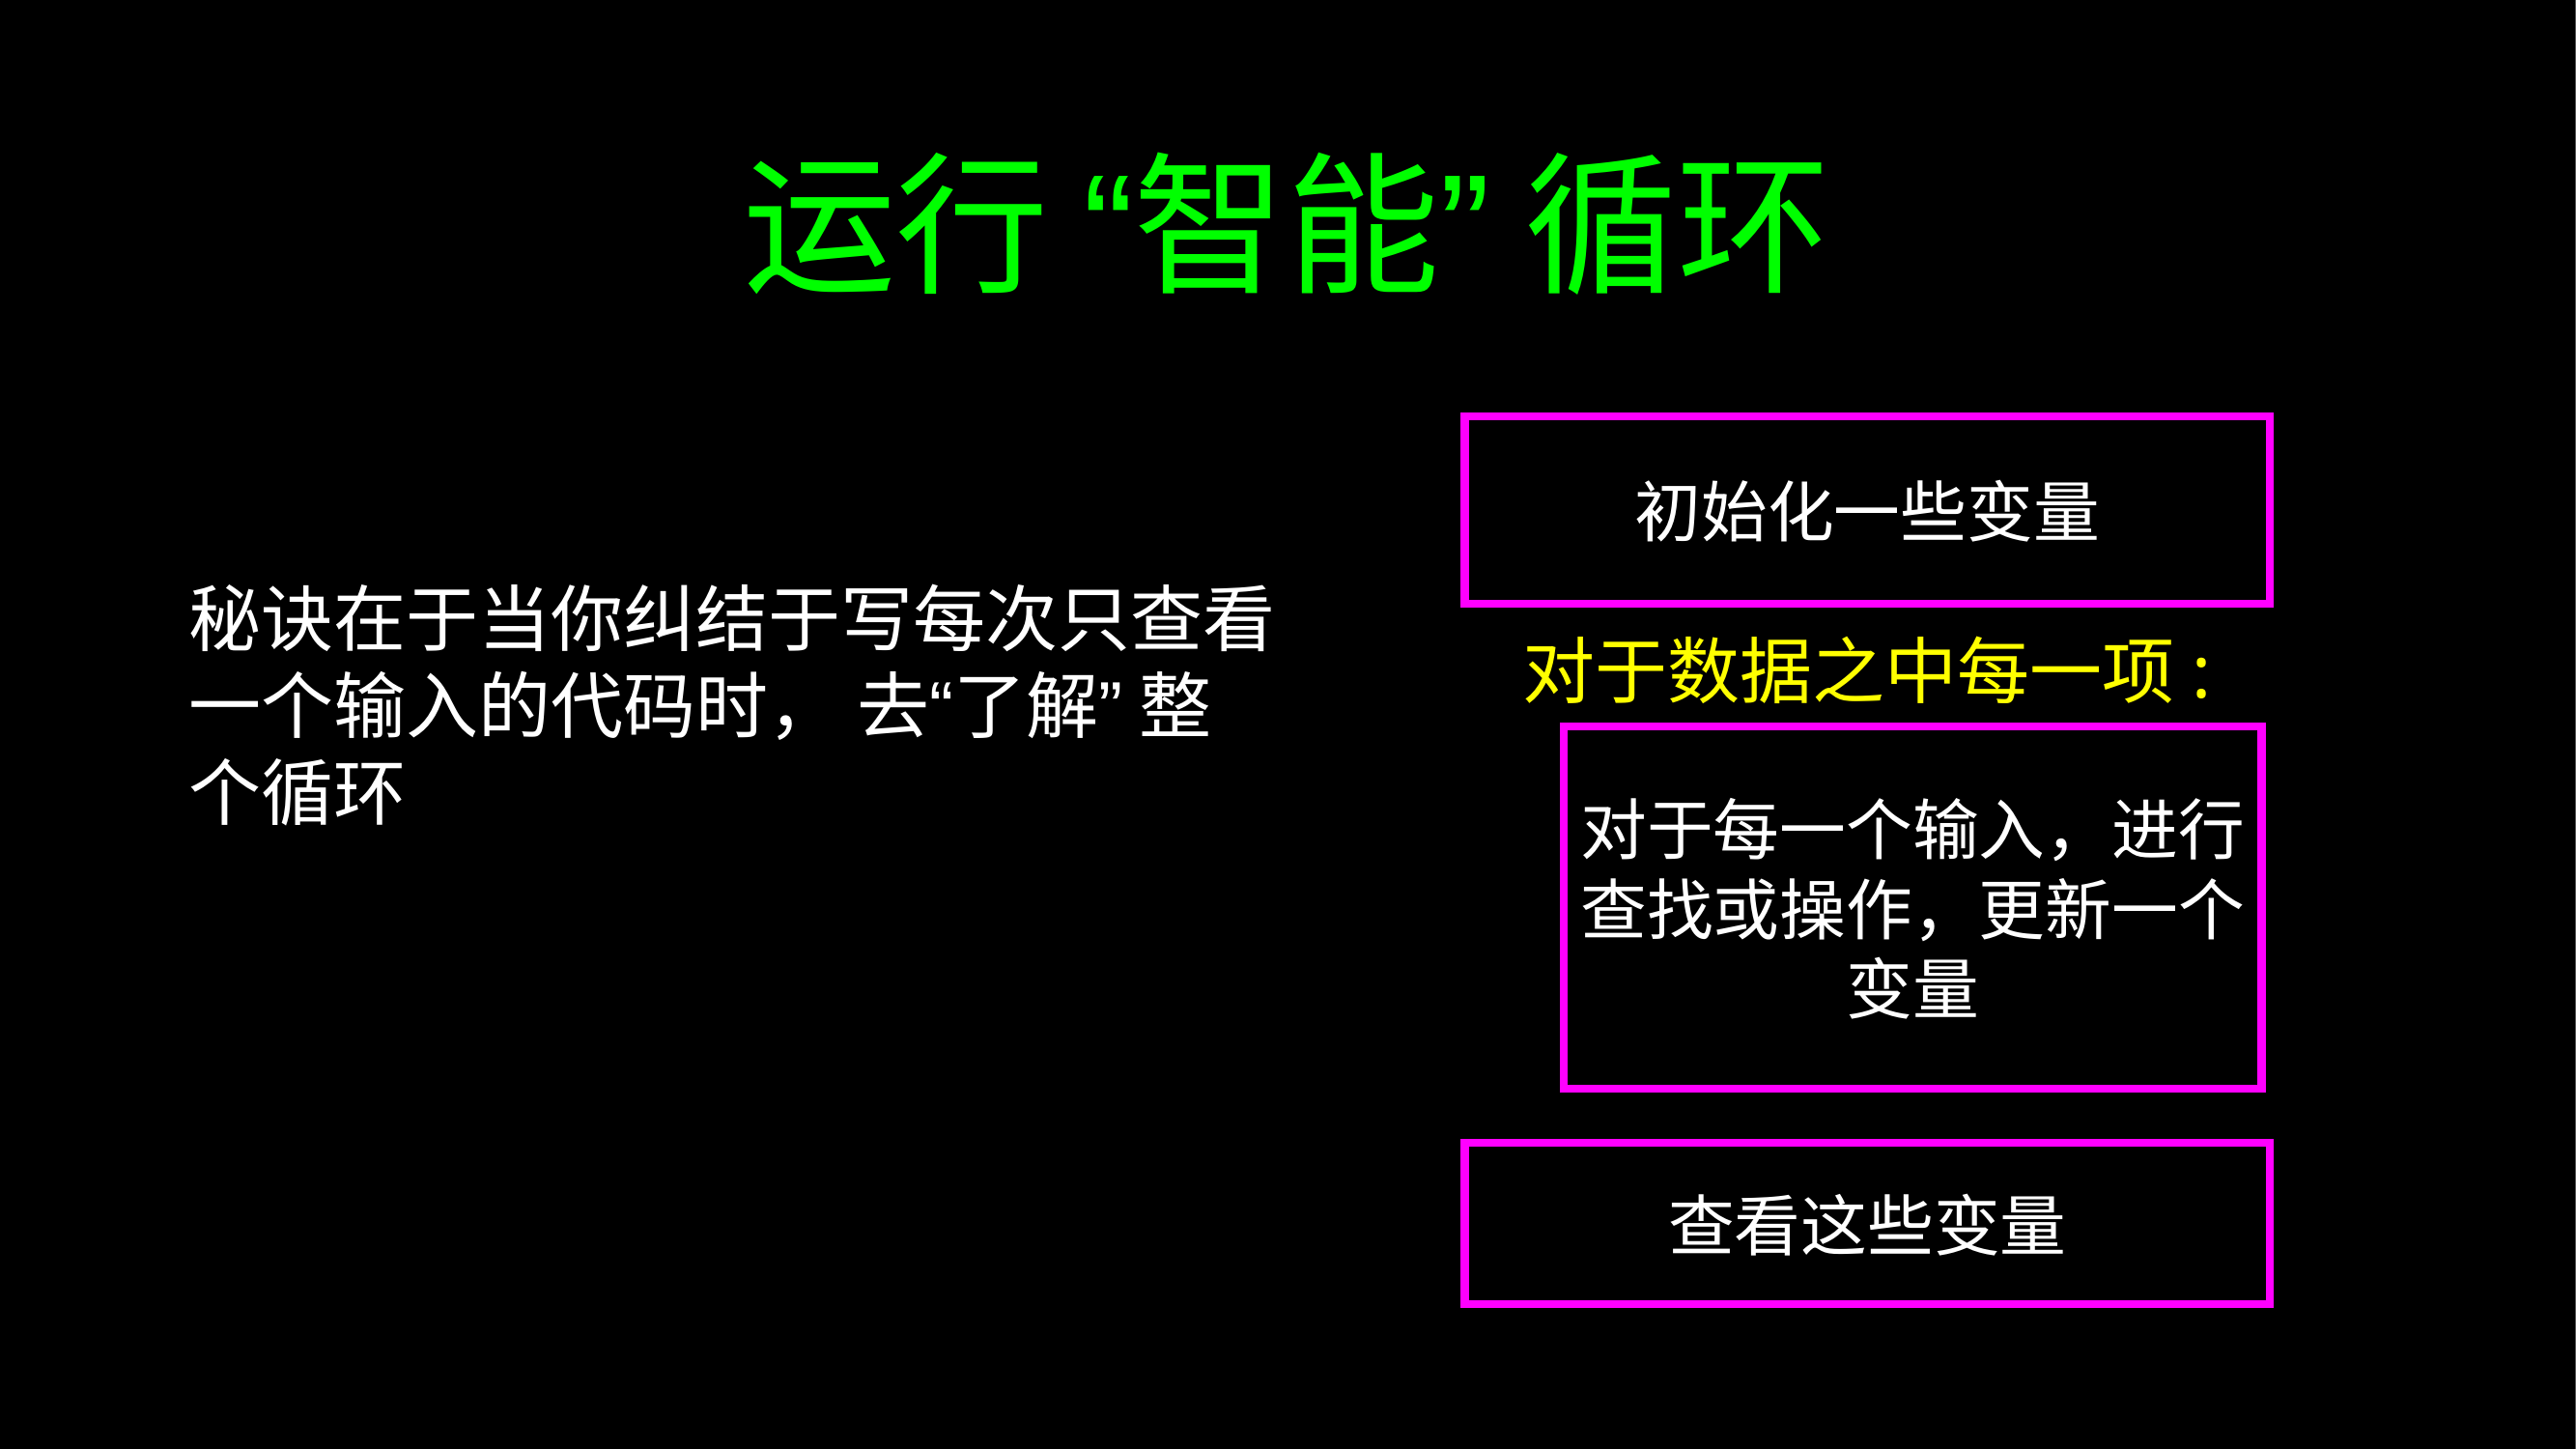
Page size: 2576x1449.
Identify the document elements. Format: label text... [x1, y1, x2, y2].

text_box 对于数据之中每一项: [1451, 619, 2283, 719]
title 运行 “智能” 循环 [183, 38, 2391, 403]
text_box 对于每一个输入，进行查找或操作，更新一个变量 [1563, 726, 2262, 1089]
text_box 初始化一些变量 [1464, 416, 2270, 604]
text_box 查看这些变量 [1464, 1143, 2270, 1304]
list 秘诀在于当你纠结于写每次只查看一个输入的代码时， 去“了解” 整个循环 [183, 438, 1284, 970]
